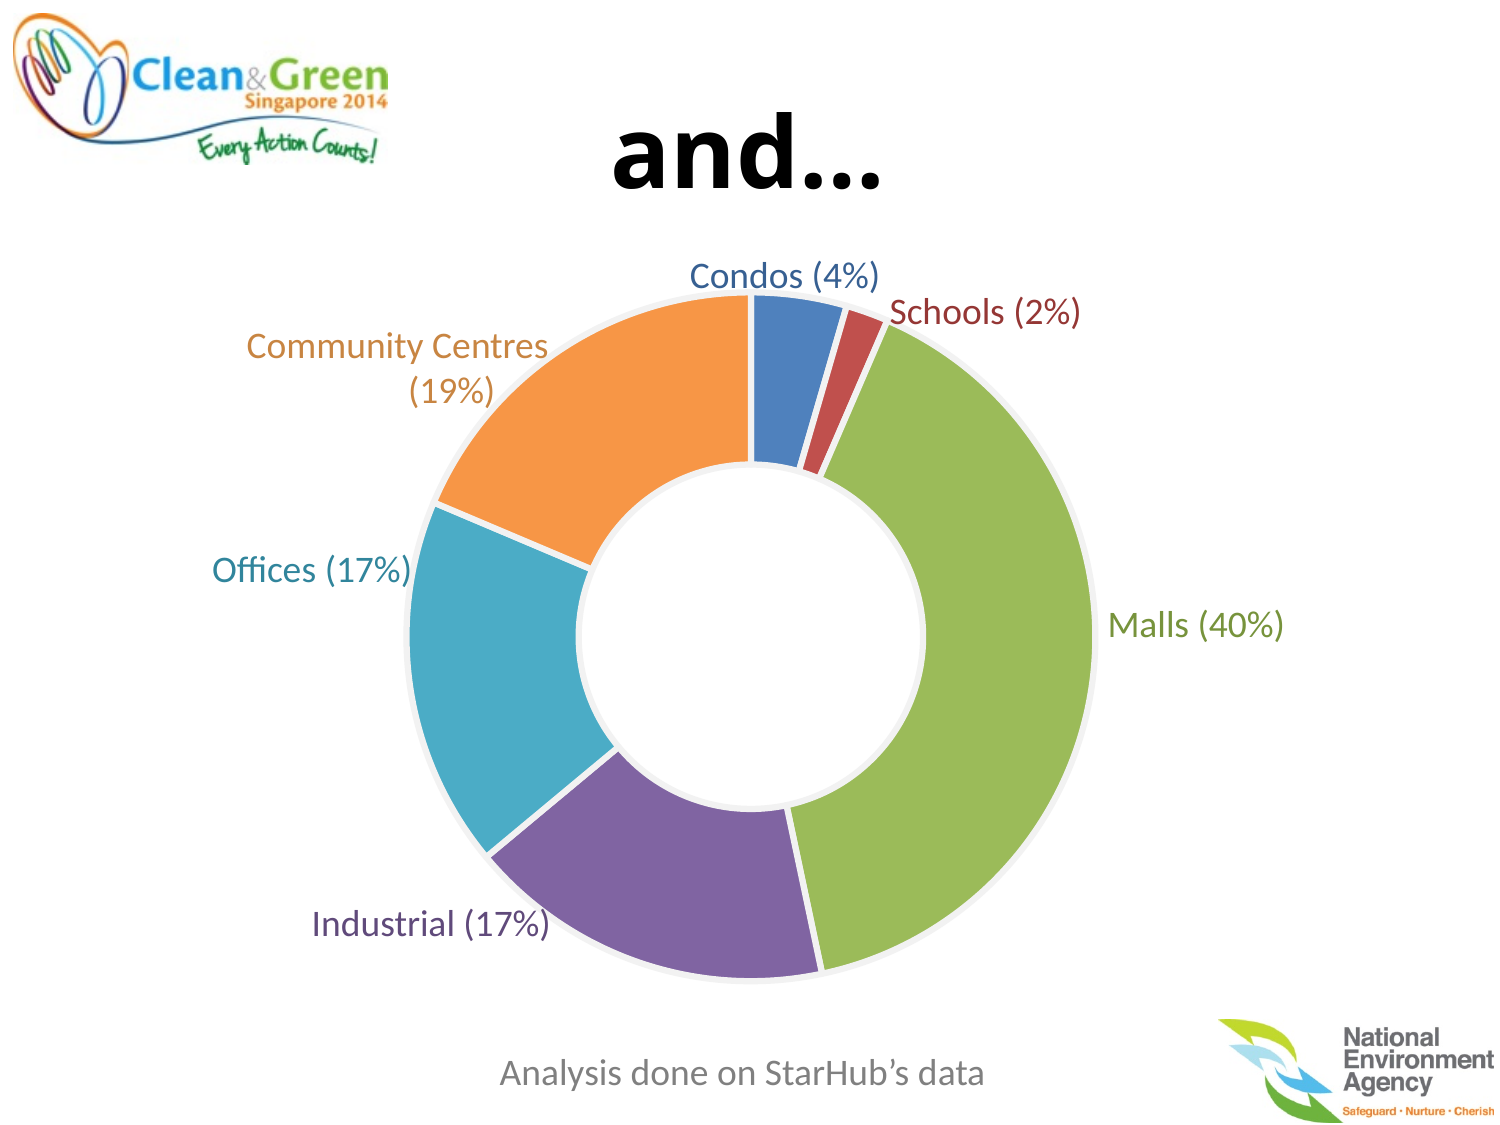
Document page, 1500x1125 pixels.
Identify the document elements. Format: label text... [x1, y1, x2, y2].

picture [13, 13, 388, 165]
text_box Analysis done on StarHub’s data [484, 1040, 1049, 1101]
chart [170, 277, 1332, 996]
text_box and… [0, 80, 1496, 216]
text_box Condos (4%) [675, 243, 903, 276]
picture [1218, 1019, 1494, 1123]
